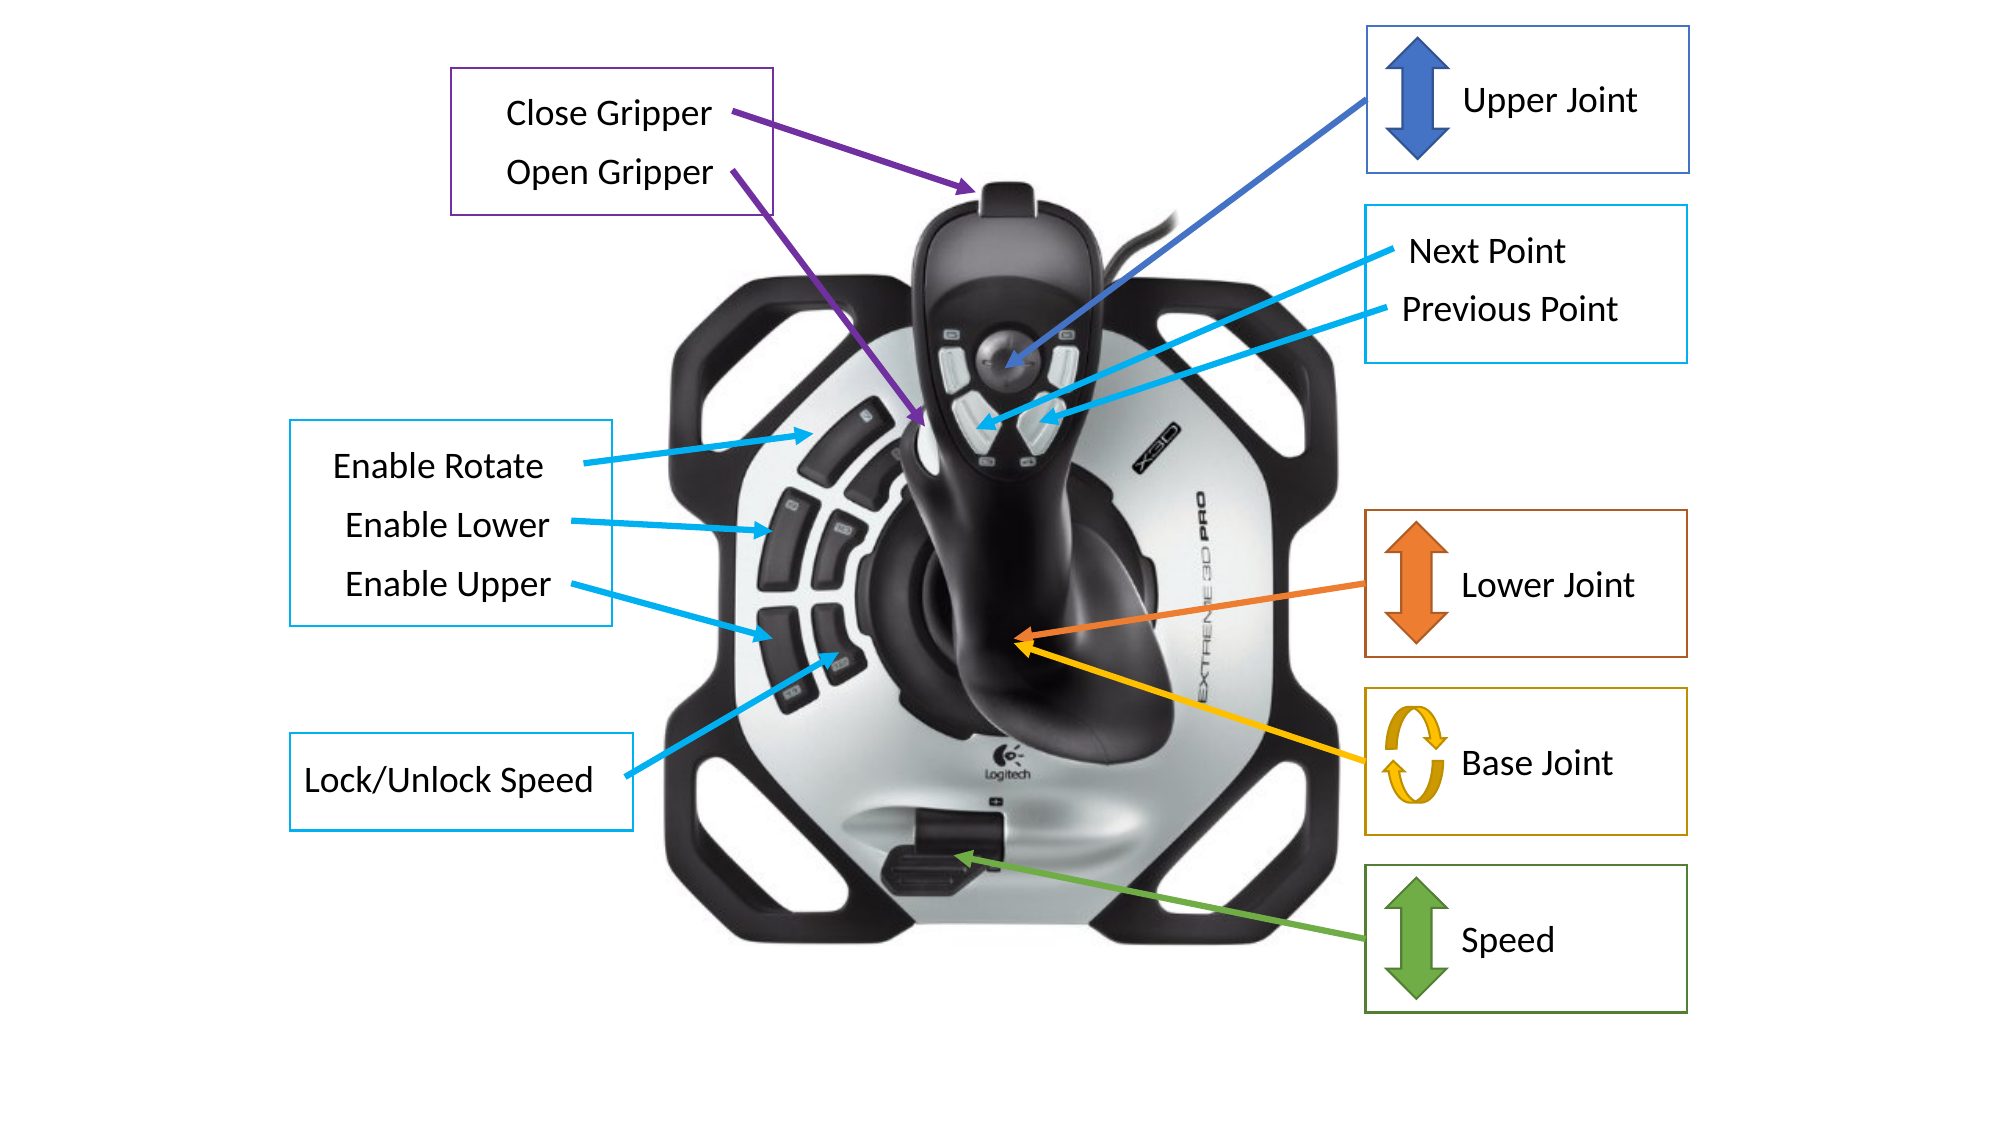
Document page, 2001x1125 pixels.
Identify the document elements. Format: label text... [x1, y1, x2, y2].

text_box Enable Rotate [318, 433, 584, 494]
text_box [1364, 864, 1688, 1014]
text_box [1384, 36, 1451, 161]
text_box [583, 433, 814, 464]
text_box [1364, 687, 1688, 836]
text_box [1383, 876, 1449, 1001]
text_box [1385, 705, 1449, 751]
text_box Enable Upper [330, 551, 572, 612]
text_box Upper Joint [1447, 68, 1689, 128]
text_box Speed [1446, 907, 1688, 968]
text_box [450, 67, 774, 216]
text_box Previous Point [1394, 278, 1653, 337]
text_box Open Gripper [491, 139, 732, 200]
text_box [1381, 759, 1445, 804]
text_box [289, 778, 634, 832]
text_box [1013, 583, 1366, 639]
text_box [1038, 307, 1388, 423]
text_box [732, 111, 976, 193]
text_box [1013, 643, 1366, 762]
text_box [1366, 25, 1690, 174]
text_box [571, 583, 773, 639]
text_box Lower Joint [1446, 552, 1688, 612]
text_box Base Joint [1446, 730, 1688, 791]
picture [653, 171, 793, 433]
text_box Close Gripper [491, 80, 733, 139]
text_box Next Point [1393, 218, 1660, 278]
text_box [624, 652, 839, 778]
text_box [1367, 204, 1688, 364]
picture [653, 171, 1347, 954]
text_box [289, 419, 613, 627]
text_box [975, 248, 1394, 429]
text_box Lock/Unlock Speed [289, 747, 625, 807]
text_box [571, 520, 773, 532]
text_box Enable Lower [330, 494, 572, 551]
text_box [732, 170, 925, 427]
text_box [1383, 520, 1450, 645]
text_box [953, 855, 1366, 939]
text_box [1004, 99, 1367, 248]
text_box [1364, 509, 1688, 658]
text_box [289, 732, 624, 747]
